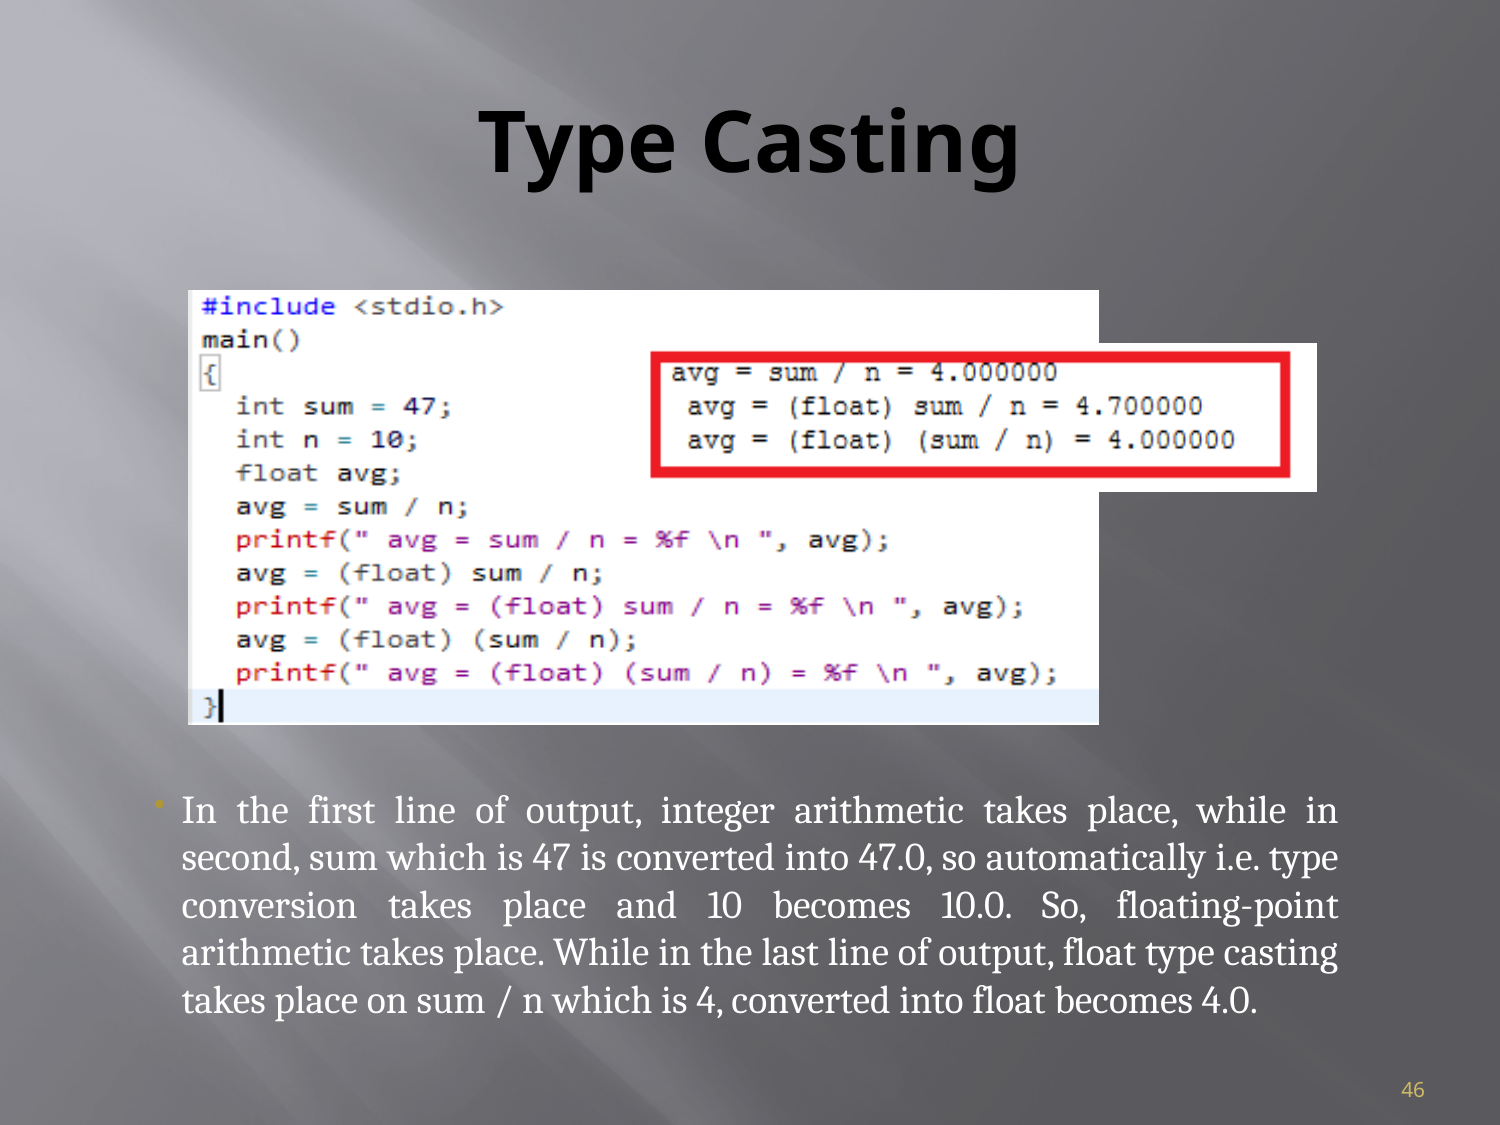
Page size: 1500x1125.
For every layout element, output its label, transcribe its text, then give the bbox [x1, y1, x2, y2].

list In the first line of output, integer arithmetic takes place, while in second, sum which is 47 is converted into 47.0, so automatically i.e. type conversion takes place and 10 becomes 10.0. So, floating-point arithmetic takes place. While in the last line of output, float type casting takes place on sum / n which is 4, converted into float becomes 4.0. [140, 388, 1356, 1051]
picture [188, 290, 1318, 726]
slide_number 46 [1299, 1052, 1425, 1113]
title Type Casting [75, 45, 1425, 233]
